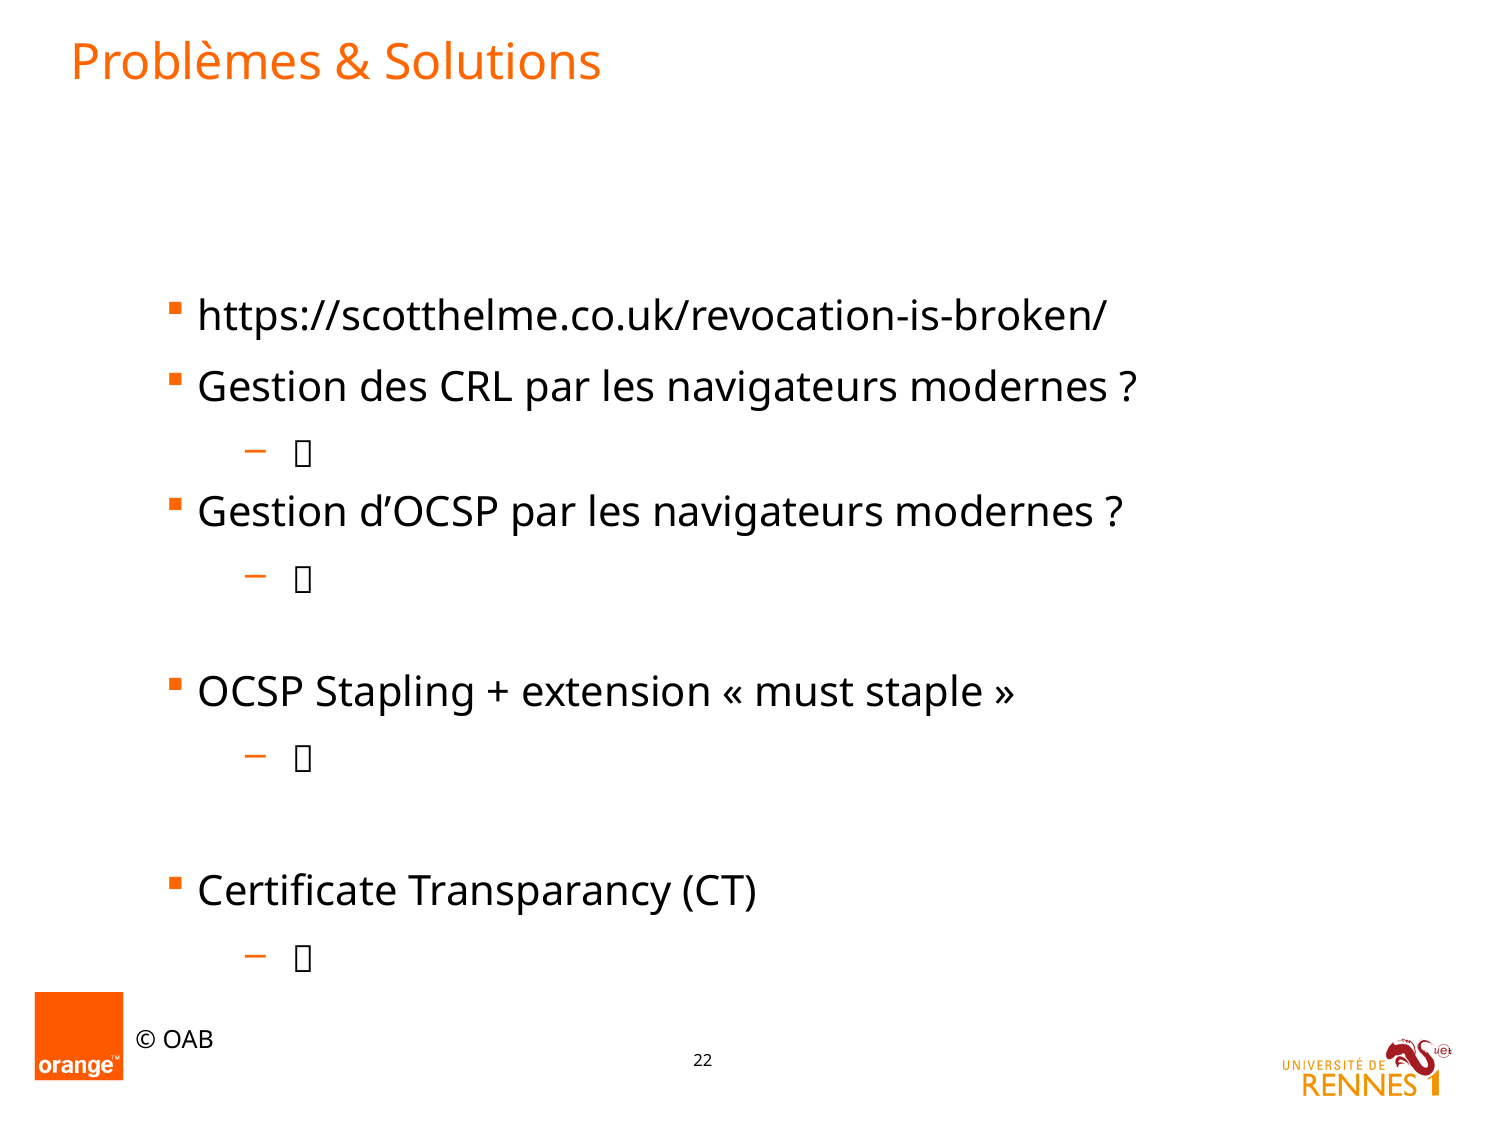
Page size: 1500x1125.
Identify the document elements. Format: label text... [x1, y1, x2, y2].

picture [1283, 1038, 1452, 1096]
list https://scotthelme.co.uk/revocation-is-broken/ Gestion des CRL par les navigateurs modernes ?  Gestion d’OCSP par les navigateurs modernes ?  OCSP Stapling + extension « must staple »  Certificate Transparancy (CT)  [165, 288, 1331, 1024]
title Problèmes & Solutions [70, 29, 1236, 192]
picture [0, 947, 167, 1125]
